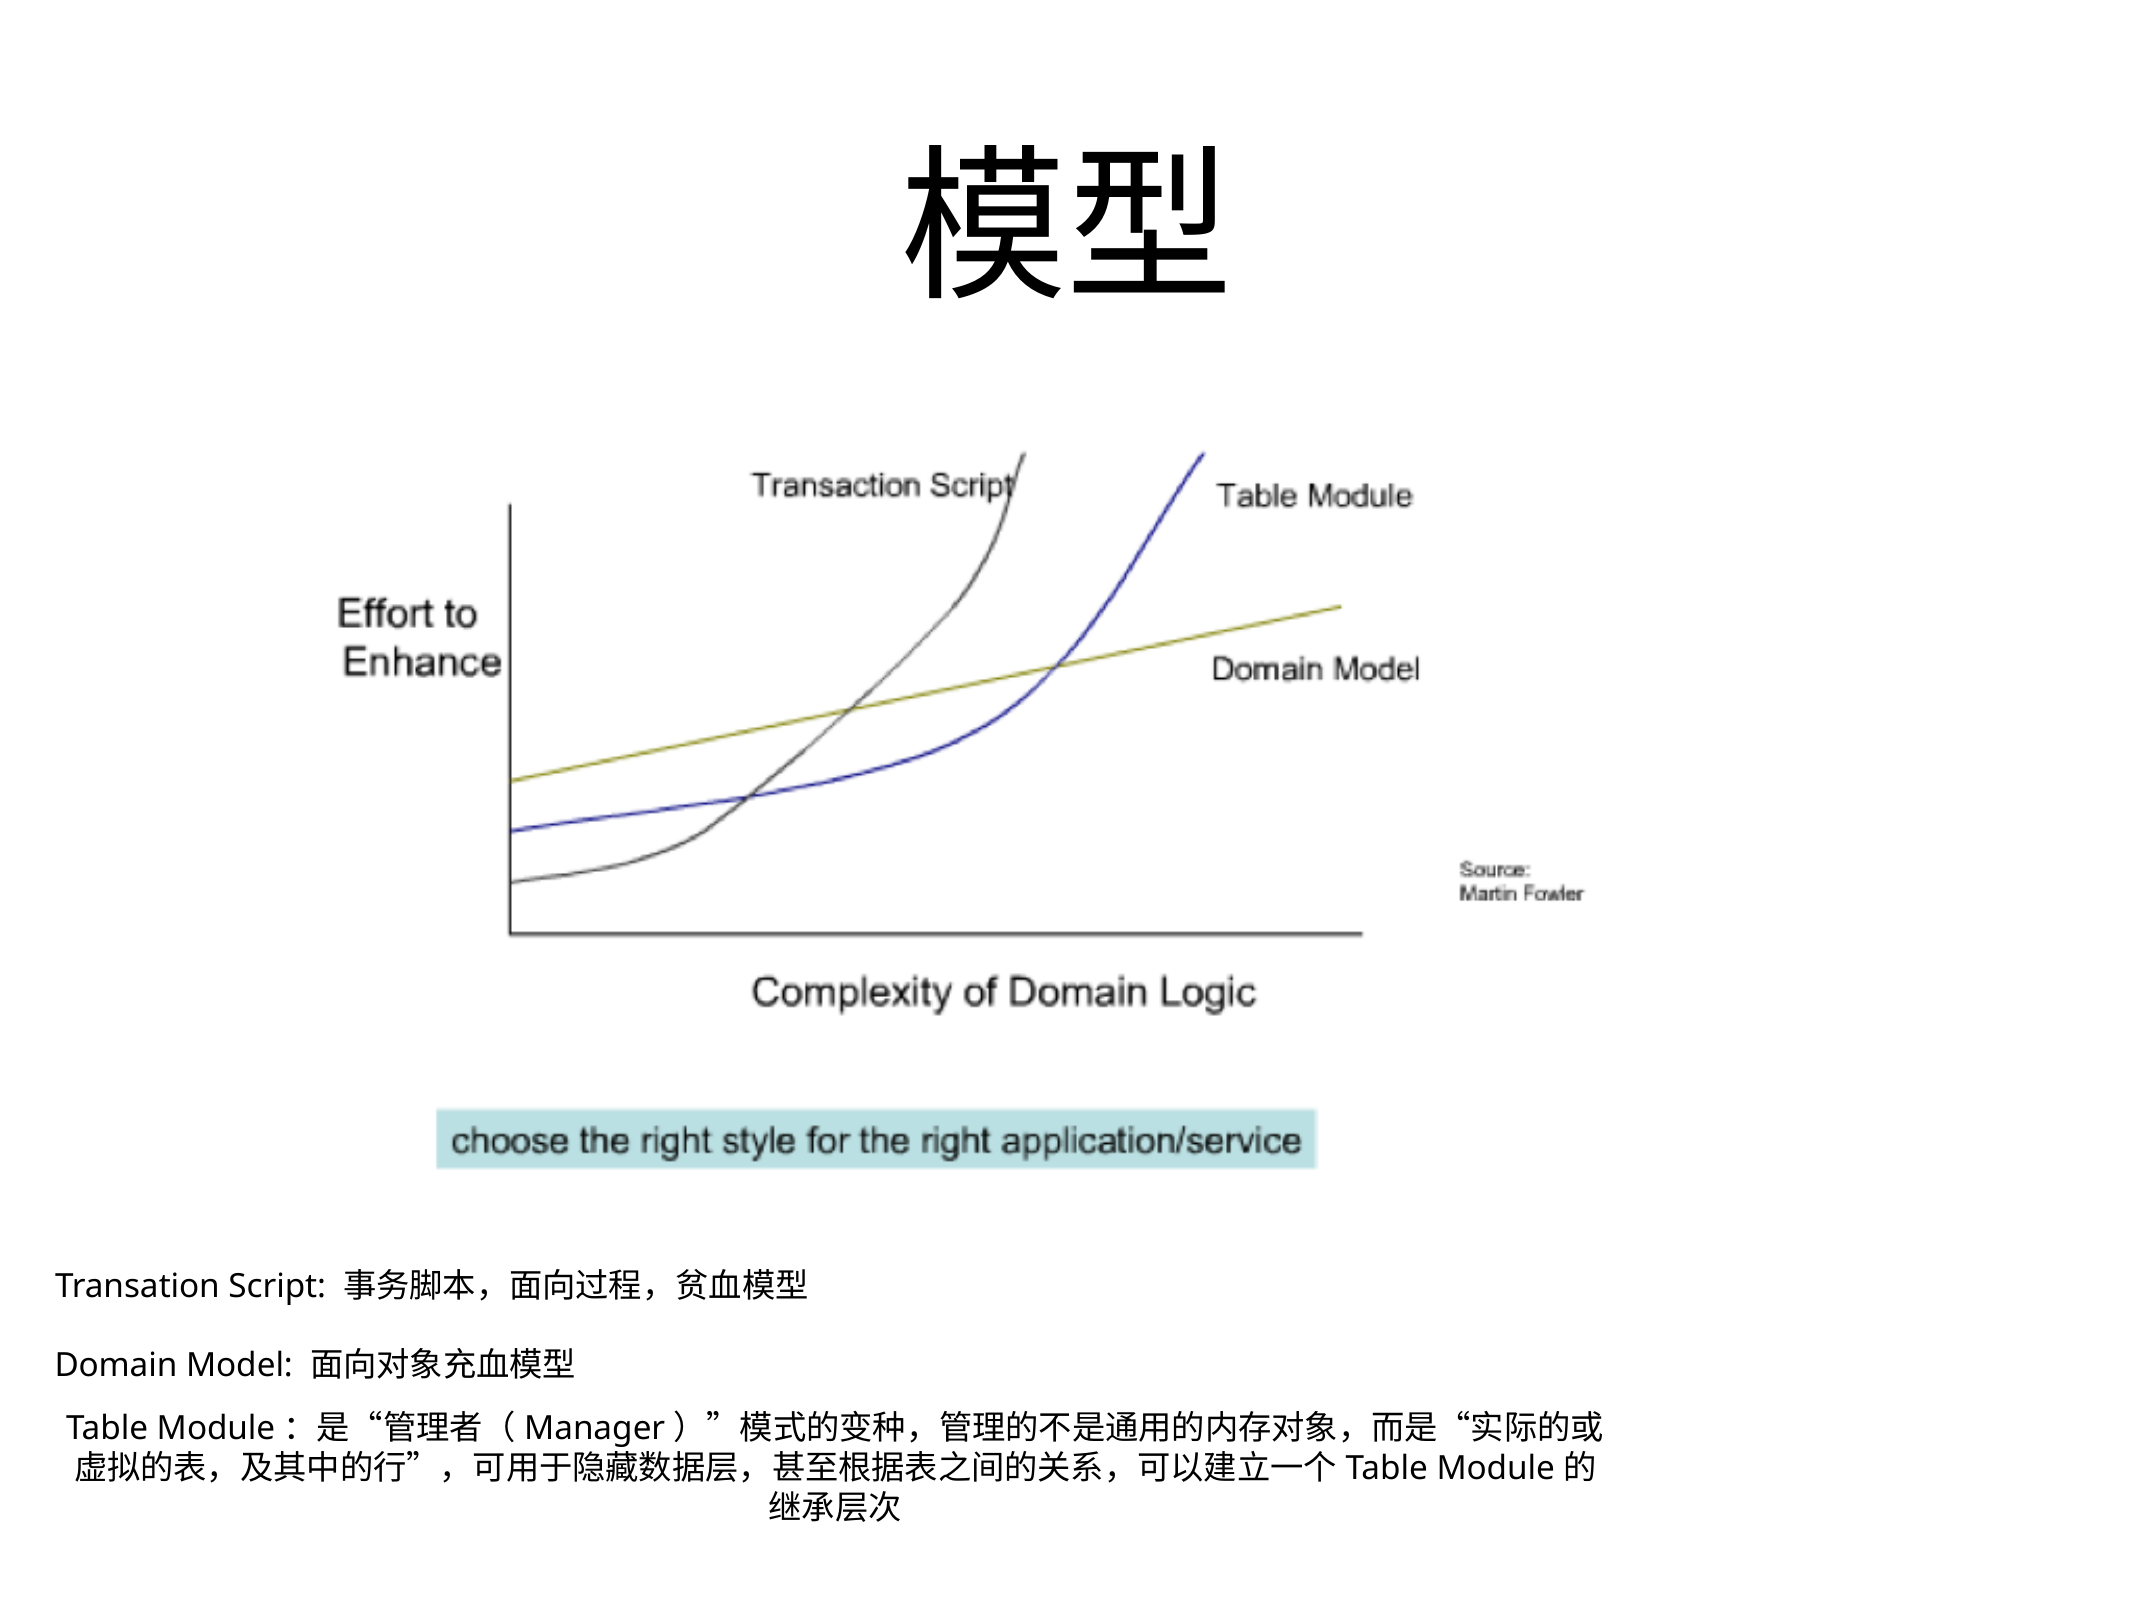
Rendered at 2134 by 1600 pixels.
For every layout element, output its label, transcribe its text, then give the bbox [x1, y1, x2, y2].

text_box Table Module：是“管理者（Manager）”模式的变种，管理的不是通用的内存对象，而是“实际的或虚拟的表，及其中的行”，可用于隐藏数据层，甚至根据表之间的关系，可以建立一个Table Module的继承层次 [53, 1398, 1618, 1535]
text_box Domain Model: 面向对象充血模型 [46, 1335, 585, 1392]
title 模型 [155, 41, 1978, 397]
picture [318, 406, 1594, 1193]
text_box Transation Script: 事务脚本，面向过程，贫血模型 [46, 1255, 818, 1313]
